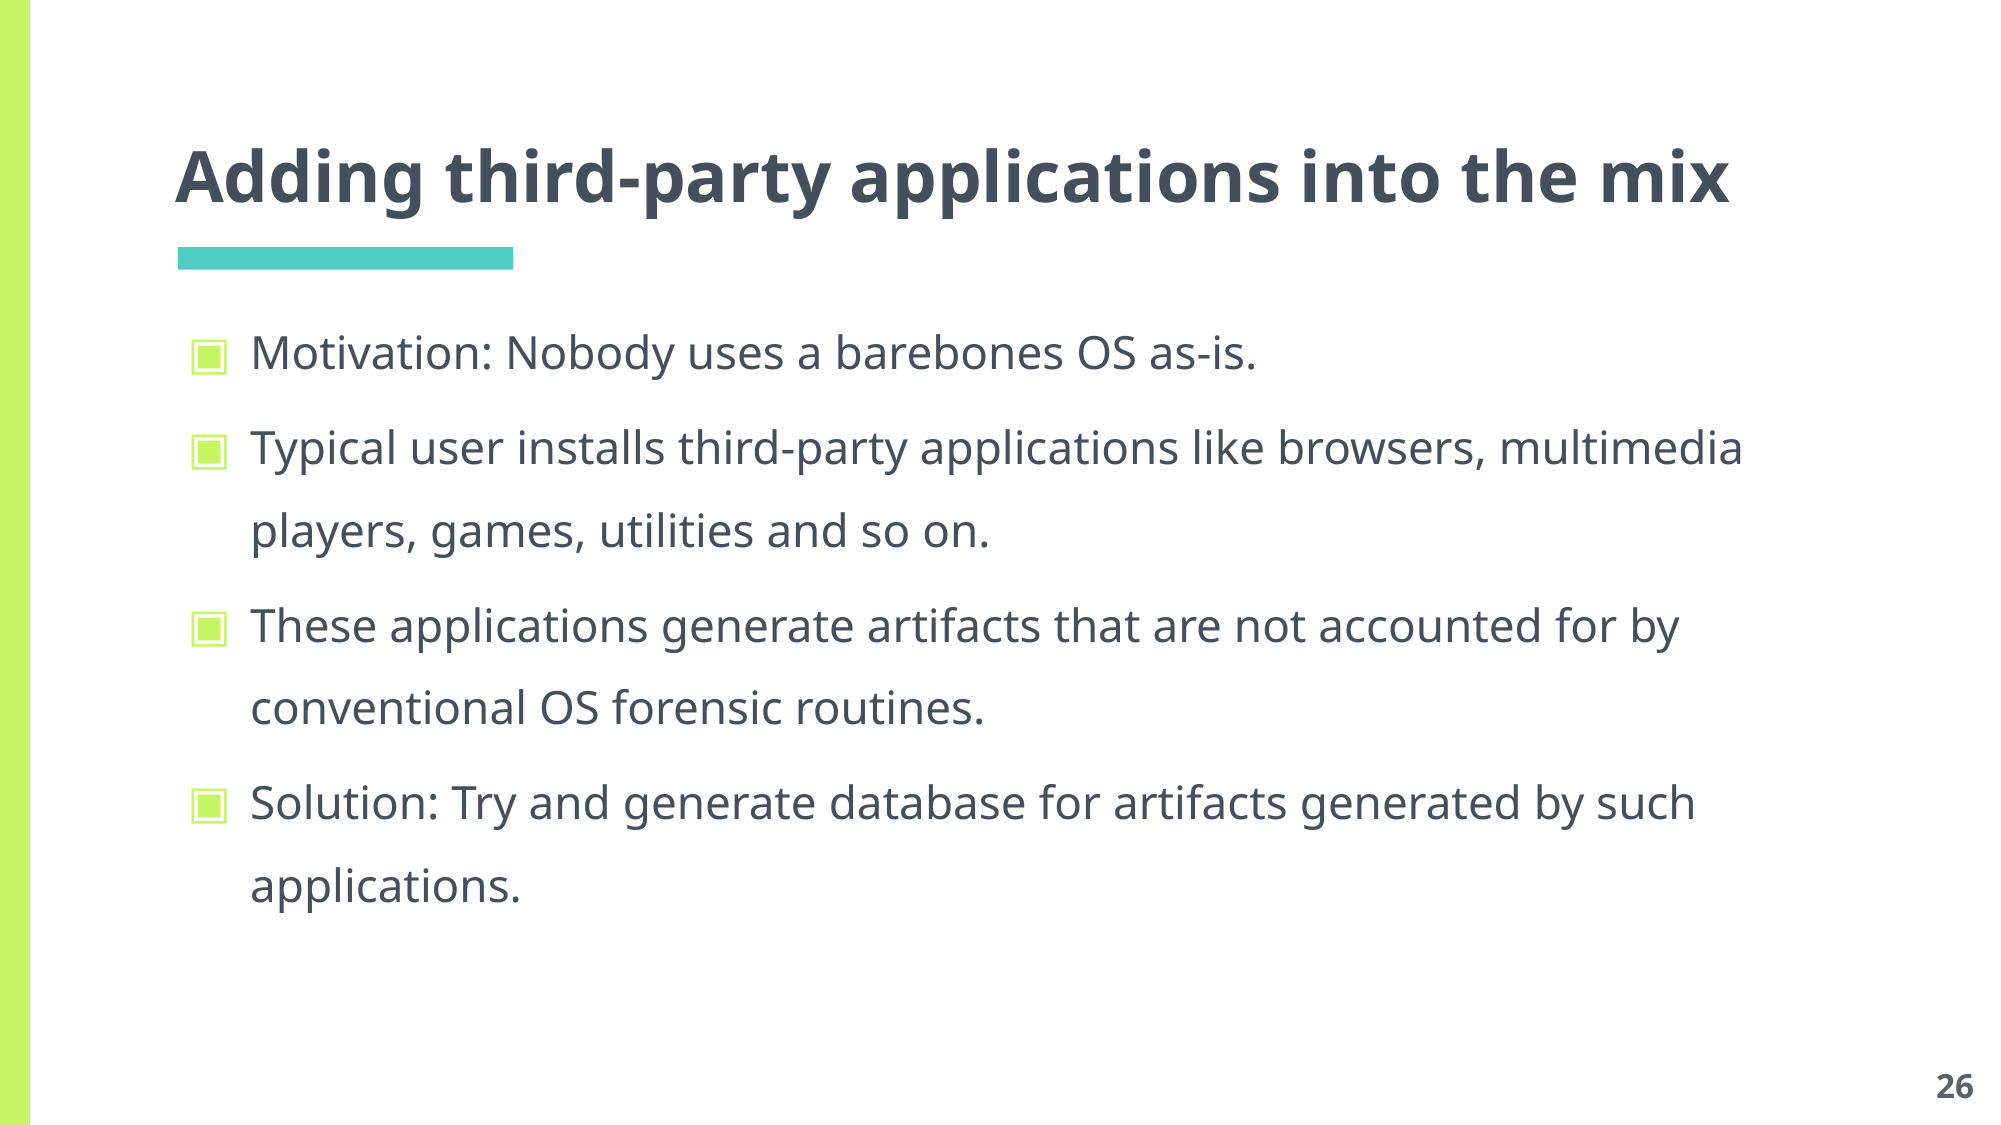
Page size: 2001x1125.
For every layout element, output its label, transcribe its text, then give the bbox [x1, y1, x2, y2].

list Motivation: Nobody uses a barebones OS as-is. Typical user installs third-party applications like browsers, multimedia players, games, utilities and so on. These applications generate artifacts that are not accounted for by conventional OS forensic routines. Solution: Try and generate database for artifacts generated by such applications. [160, 281, 1858, 1006]
slide_number 26 [1910, 1050, 2000, 1125]
title Adding third-party applications into the mix [160, 20, 1858, 233]
